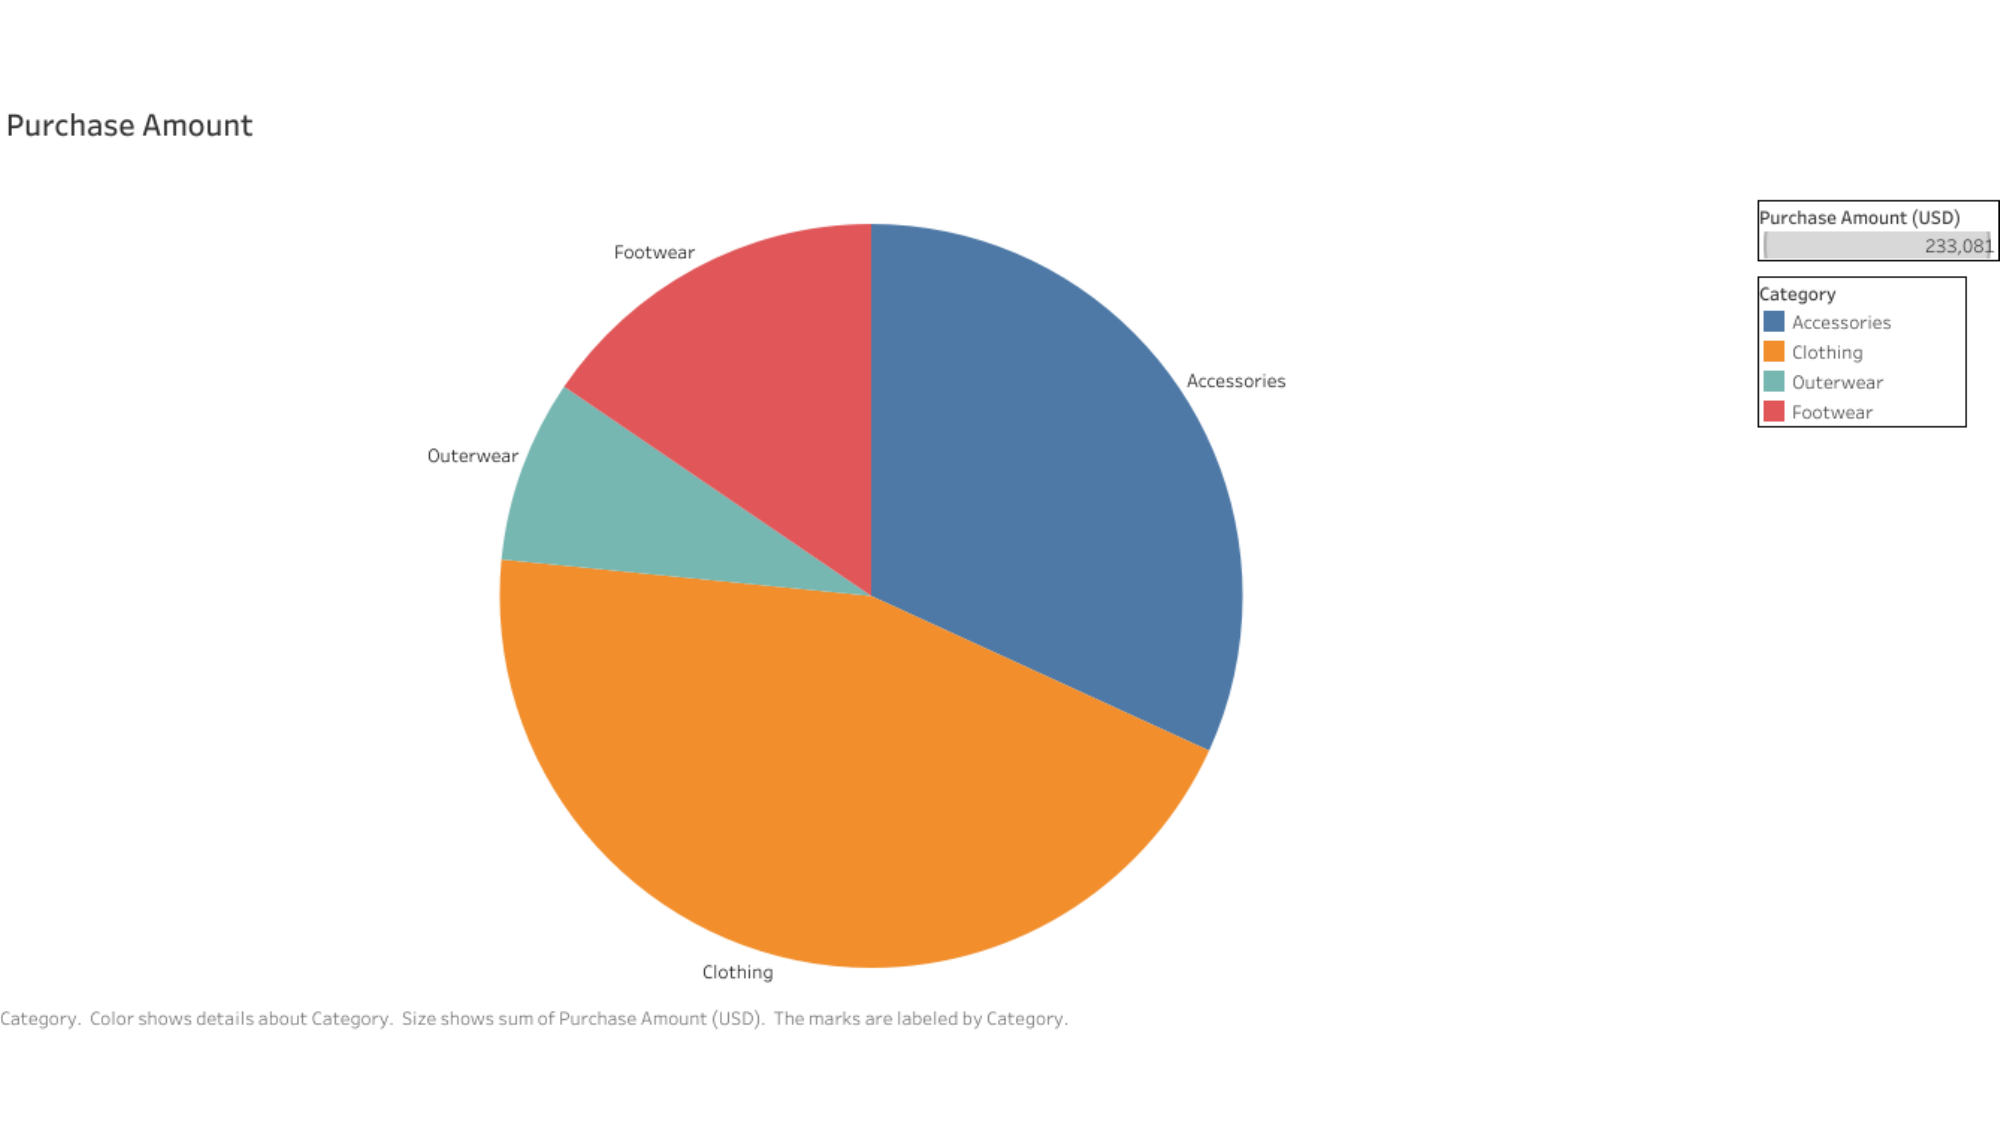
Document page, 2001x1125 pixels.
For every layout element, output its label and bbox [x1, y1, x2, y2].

picture [0, 94, 2000, 1031]
